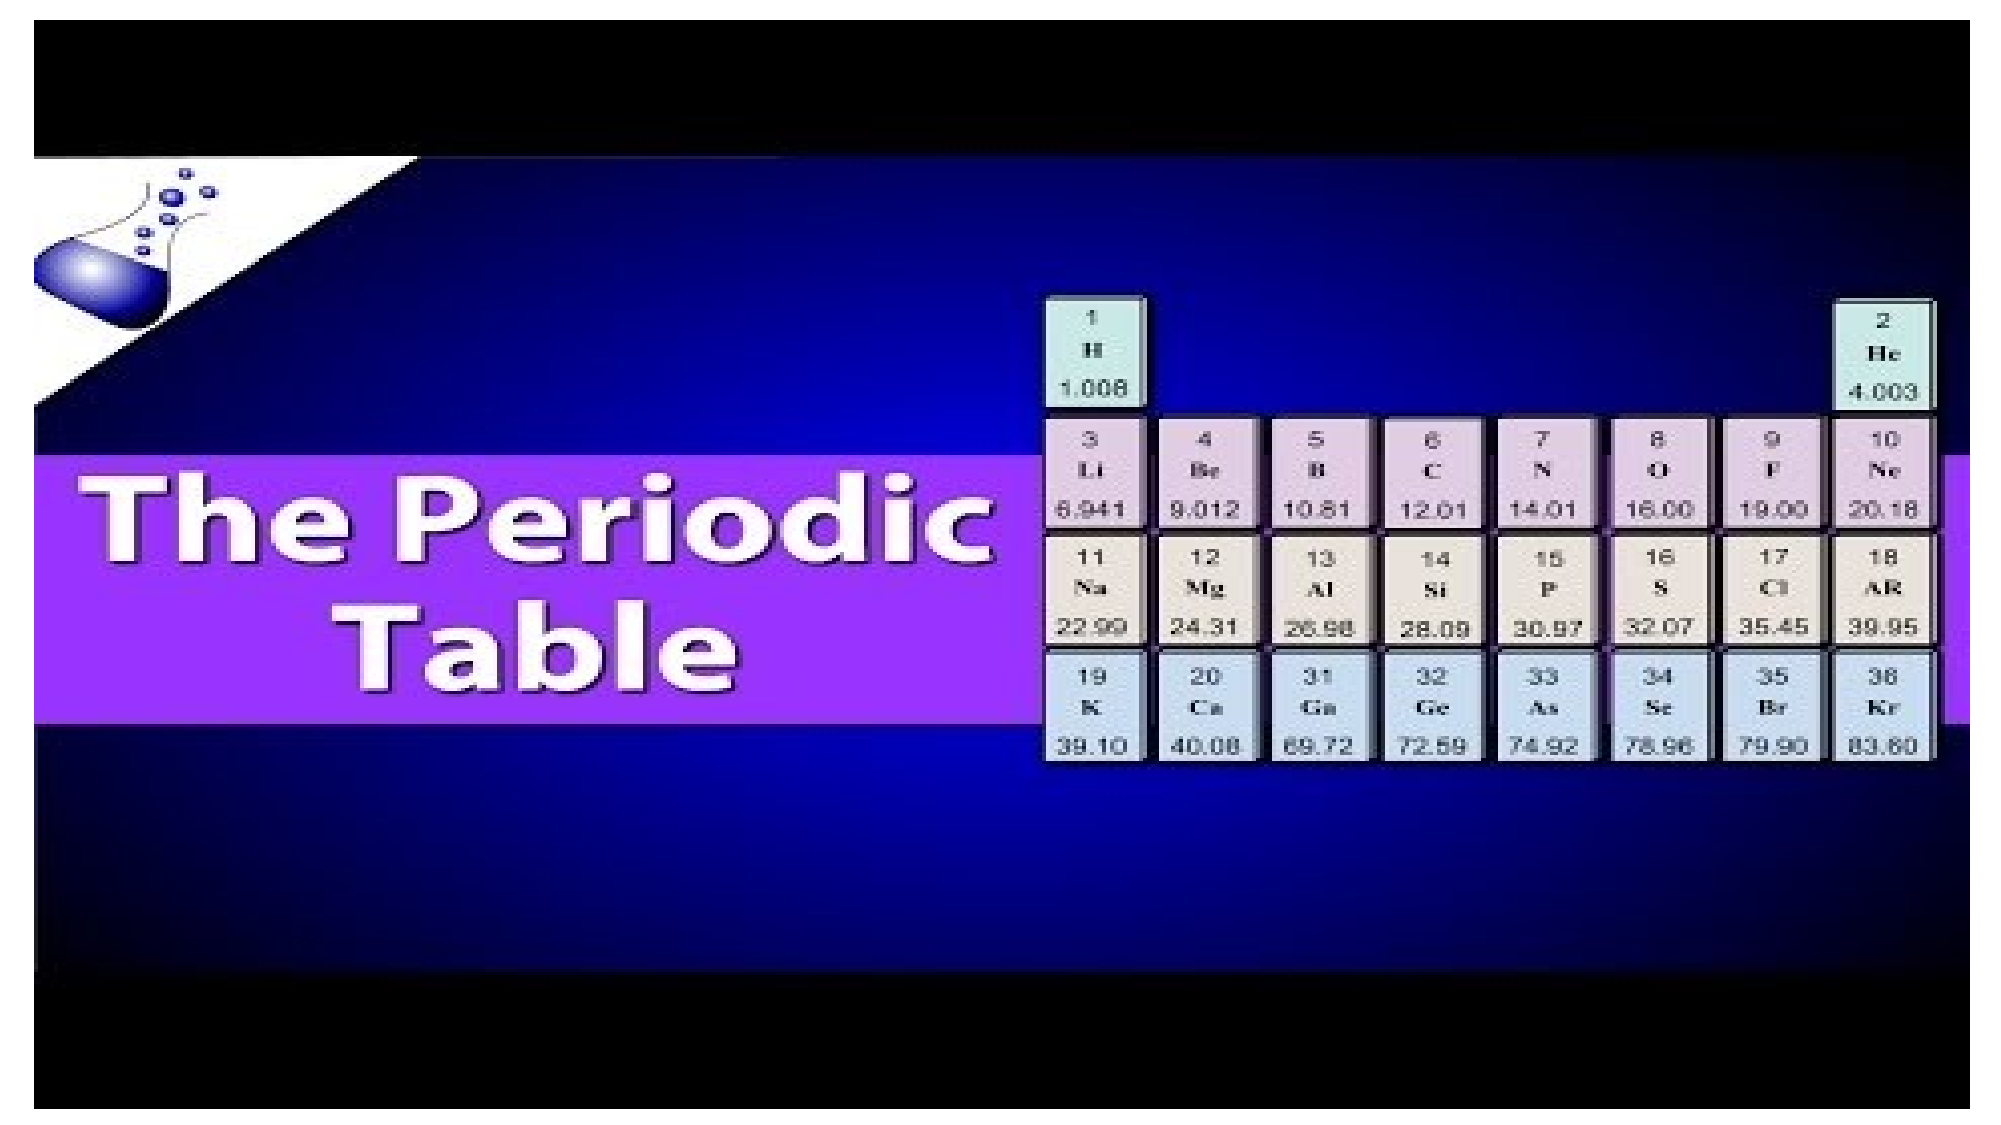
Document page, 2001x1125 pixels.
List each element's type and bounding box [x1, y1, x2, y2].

list [32, 18, 1972, 1110]
